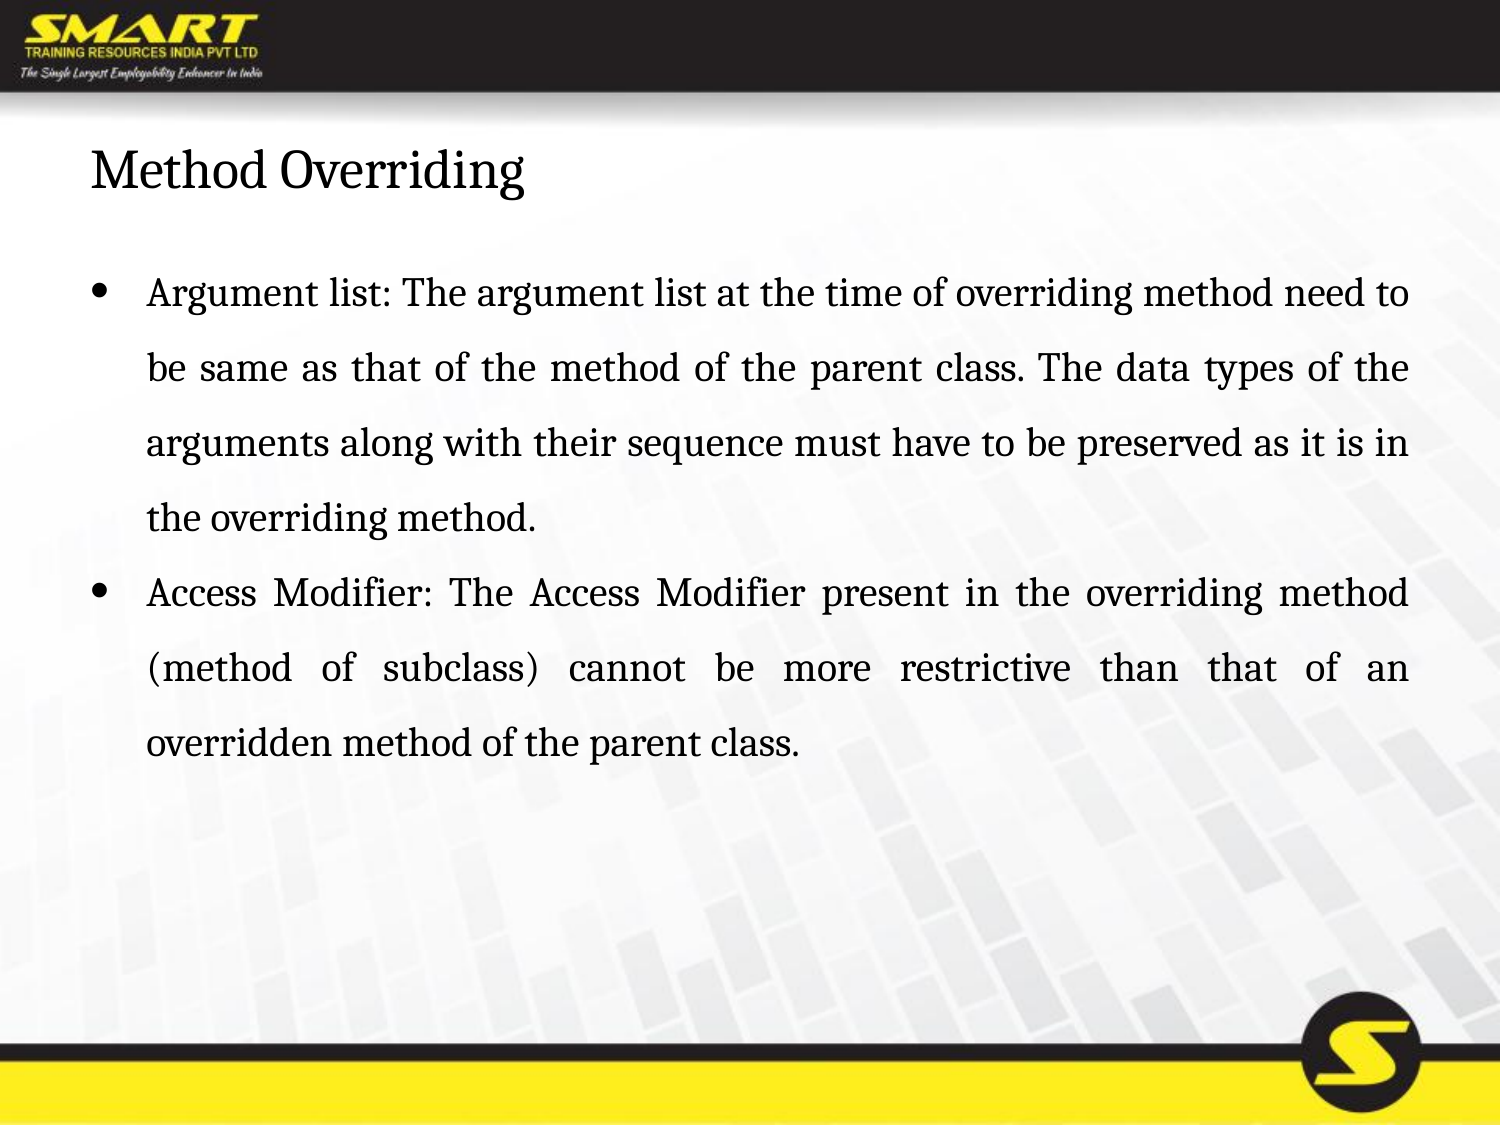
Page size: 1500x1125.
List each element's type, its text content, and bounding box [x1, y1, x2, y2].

list Argument list: The argument list at the time of overriding method need to be same as that of the method of the parent class. The data types of the arguments along with their sequence must have to be preserved as it is in the overriding method. Access Modifier: The Access Modifier present in the overriding method (method of subclass) cannot be more restrictive than that of an overridden method of the parent class. [75, 231, 1425, 1035]
title Method Overriding [75, 125, 1425, 231]
picture [0, 0, 1500, 1125]
